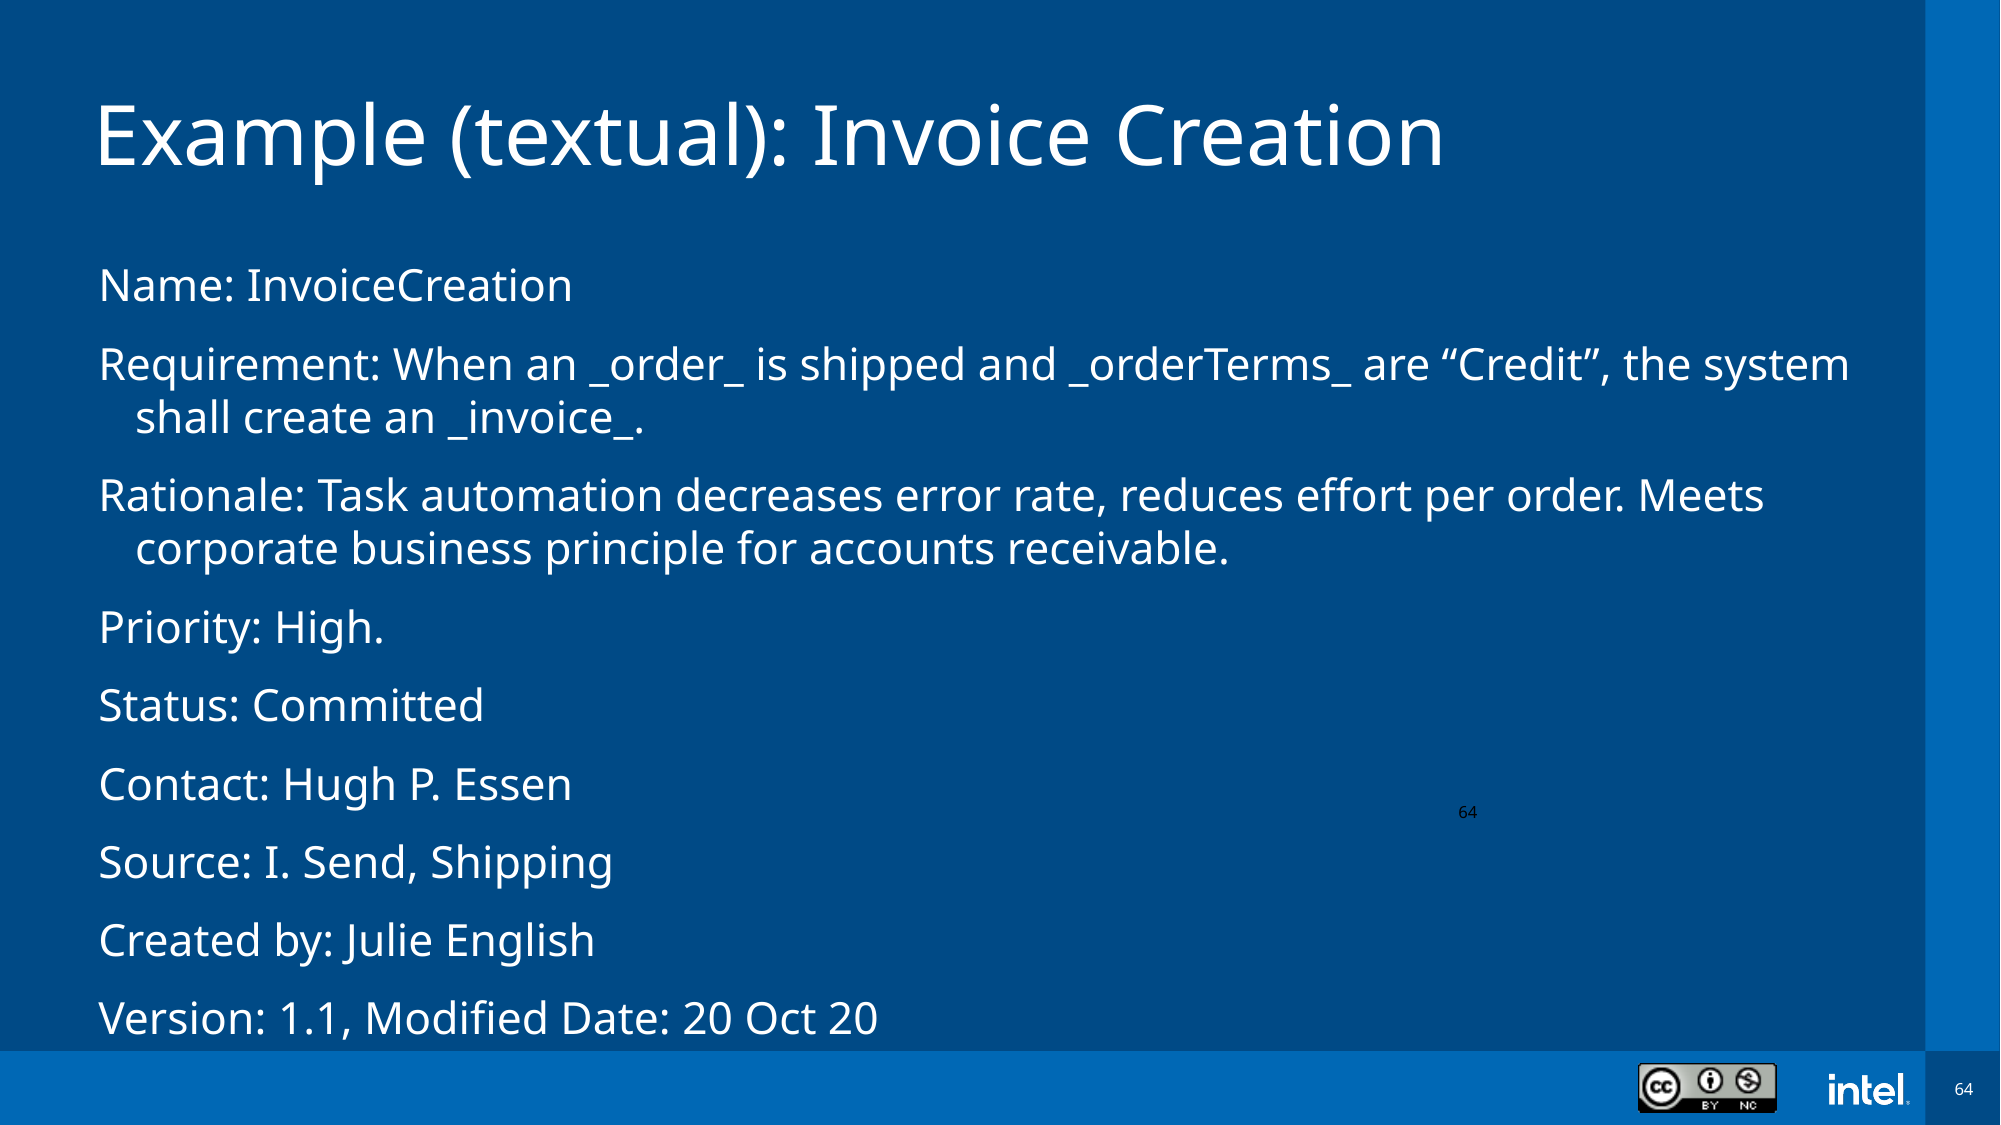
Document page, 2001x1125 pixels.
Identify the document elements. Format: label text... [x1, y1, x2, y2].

picture [1829, 1073, 1910, 1105]
text_box Name: InvoiceCreation Requirement: When an _order_ is shipped and _orderTerms_ are “Credit”, the system shall create an _invoice_. Rationale: Task automation decreases error rate, reduces effort per order. Meets corporate business principle for accounts receivable. Priority: High. Status: Committed Contact: Hugh P. Essen Source: I. Send, Shipping Created by: Julie English Version: 1.1, Modified Date: 20 Oct 20 [83, 249, 1881, 1052]
title Example (textual): Invoice Creation [93, 93, 1901, 251]
picture [1638, 1063, 1777, 1113]
